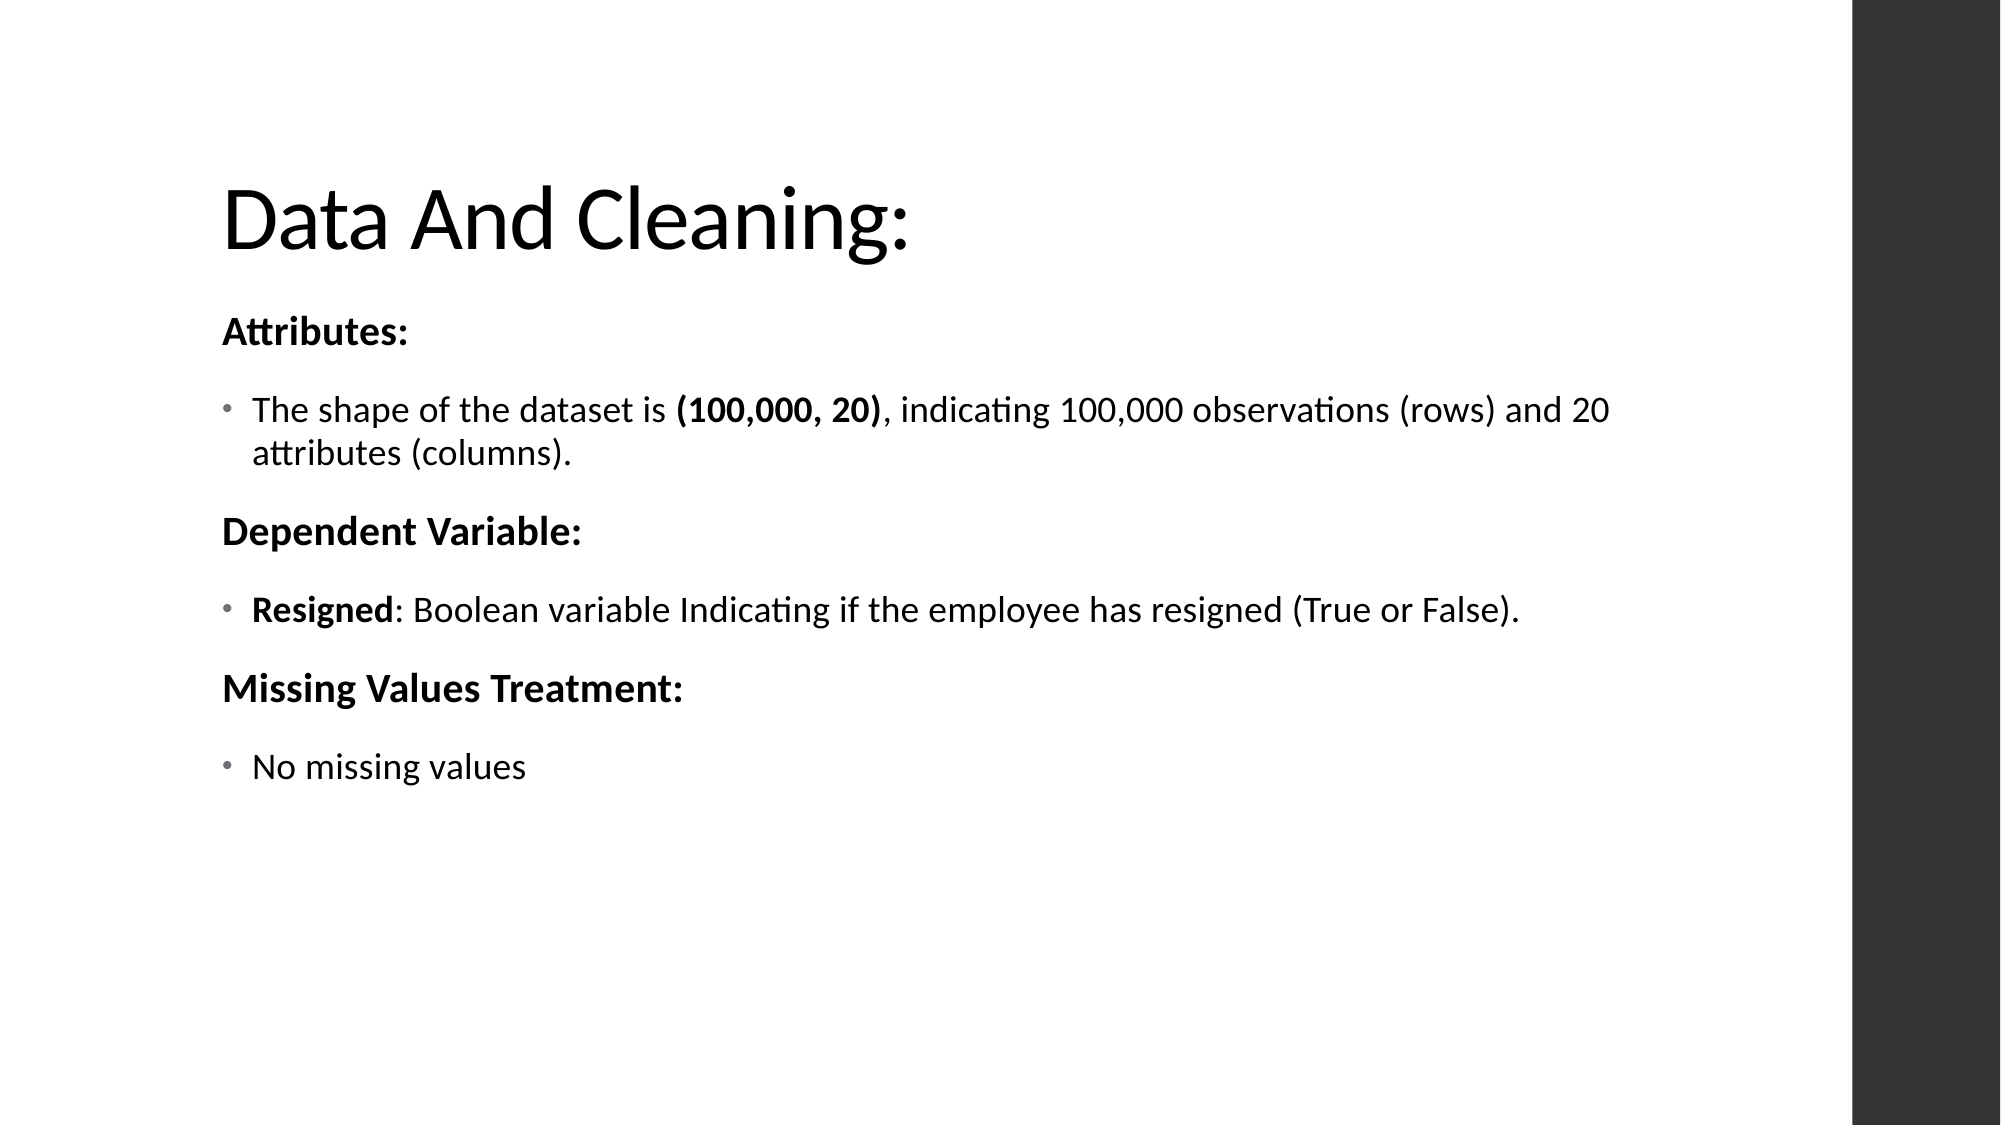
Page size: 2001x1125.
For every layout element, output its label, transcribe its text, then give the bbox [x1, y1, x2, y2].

title Data And Cleaning: [206, 60, 1797, 278]
list Attributes: The shape of the dataset is (100,000, 20), indicating 100,000 observations (rows) and 20 attributes (columns). Dependent Variable: Resigned: Boolean variable Indicating if the employee has resigned (True or False). Missing Values Treatment: No missing values [206, 299, 1653, 998]
